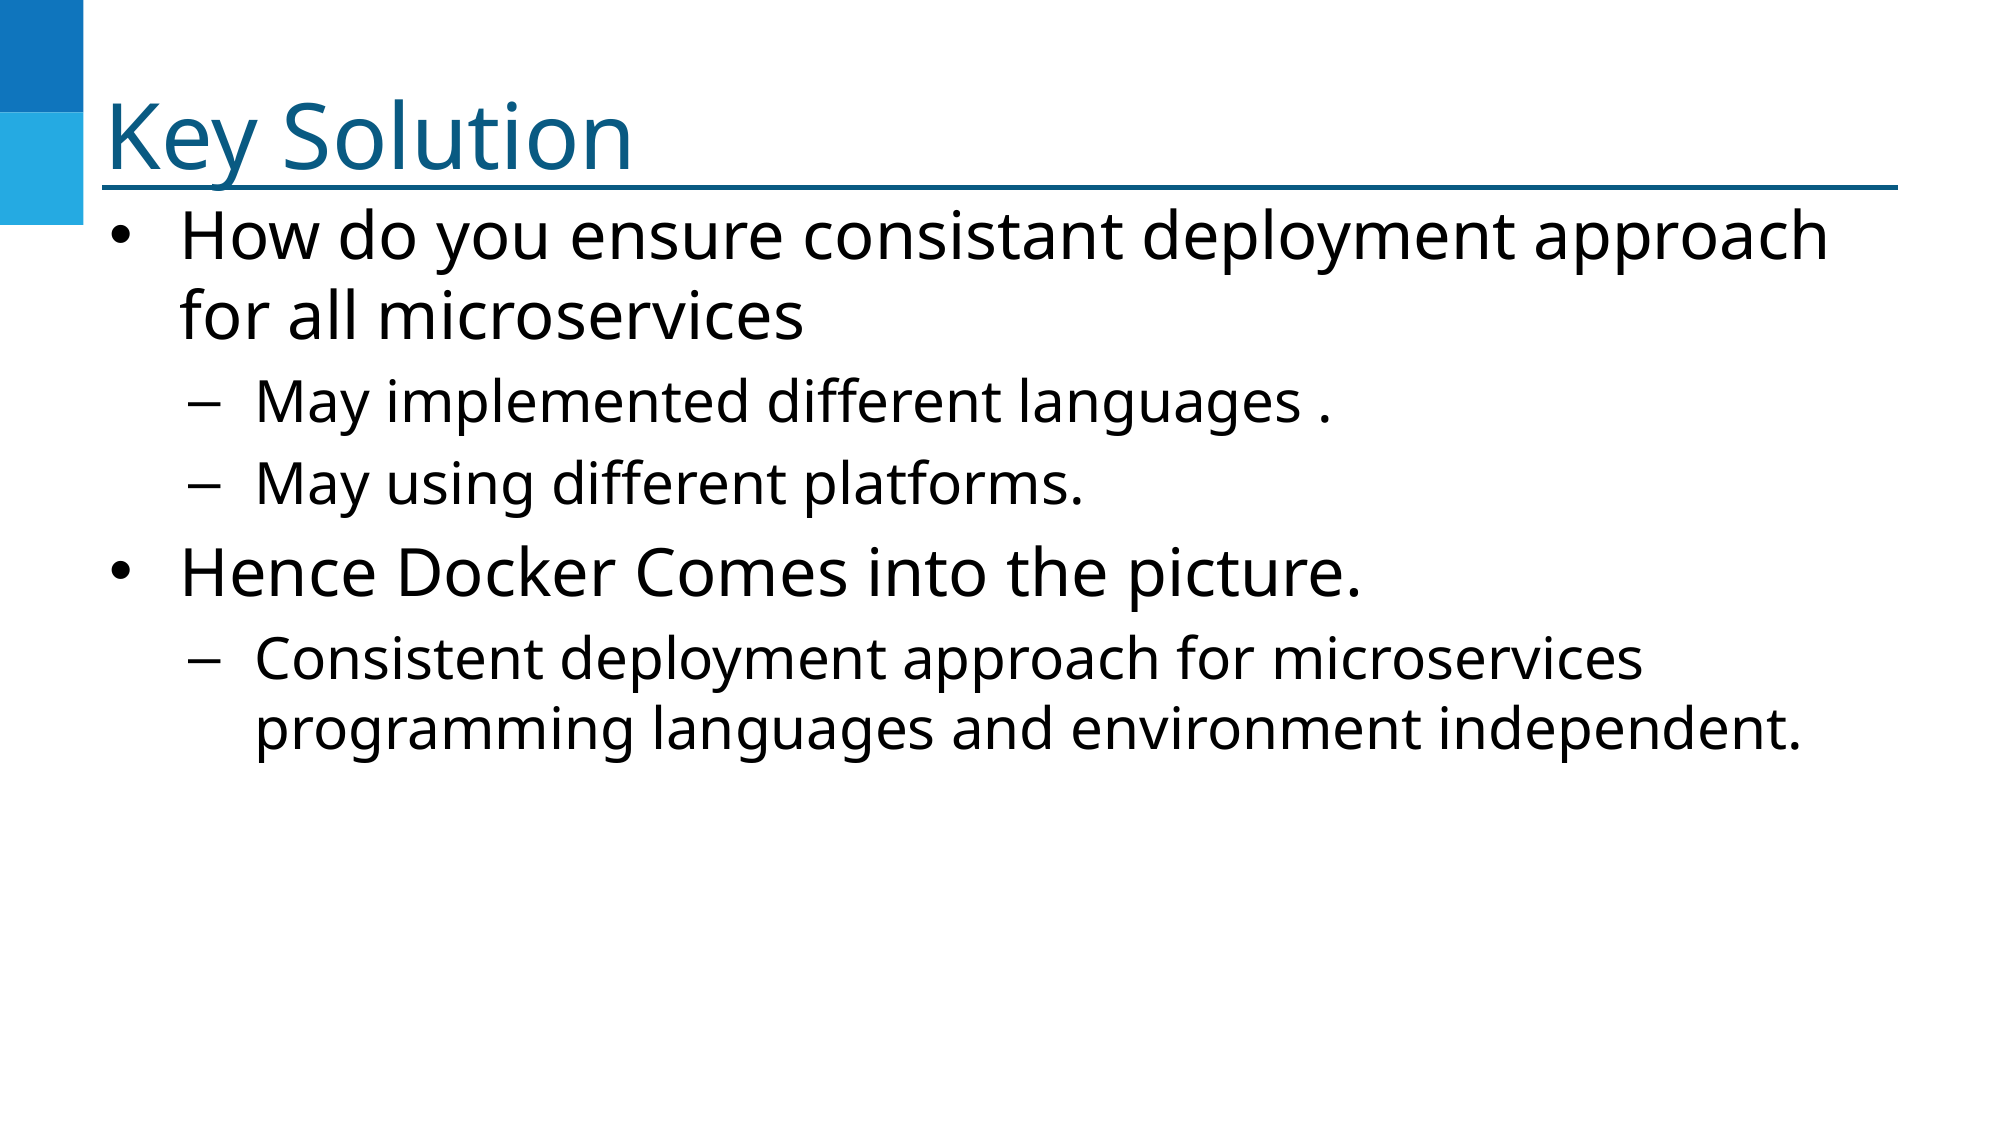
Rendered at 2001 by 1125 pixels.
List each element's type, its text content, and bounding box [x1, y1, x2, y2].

list How do you ensure consistant deployment approach for all microservices May implemented different languages . May using different platforms. Hence Docker Comes into the picture. Consistent deployment approach for microservices programming languages and environment independent. [102, 190, 1898, 785]
title Key Solution [102, 75, 1898, 157]
